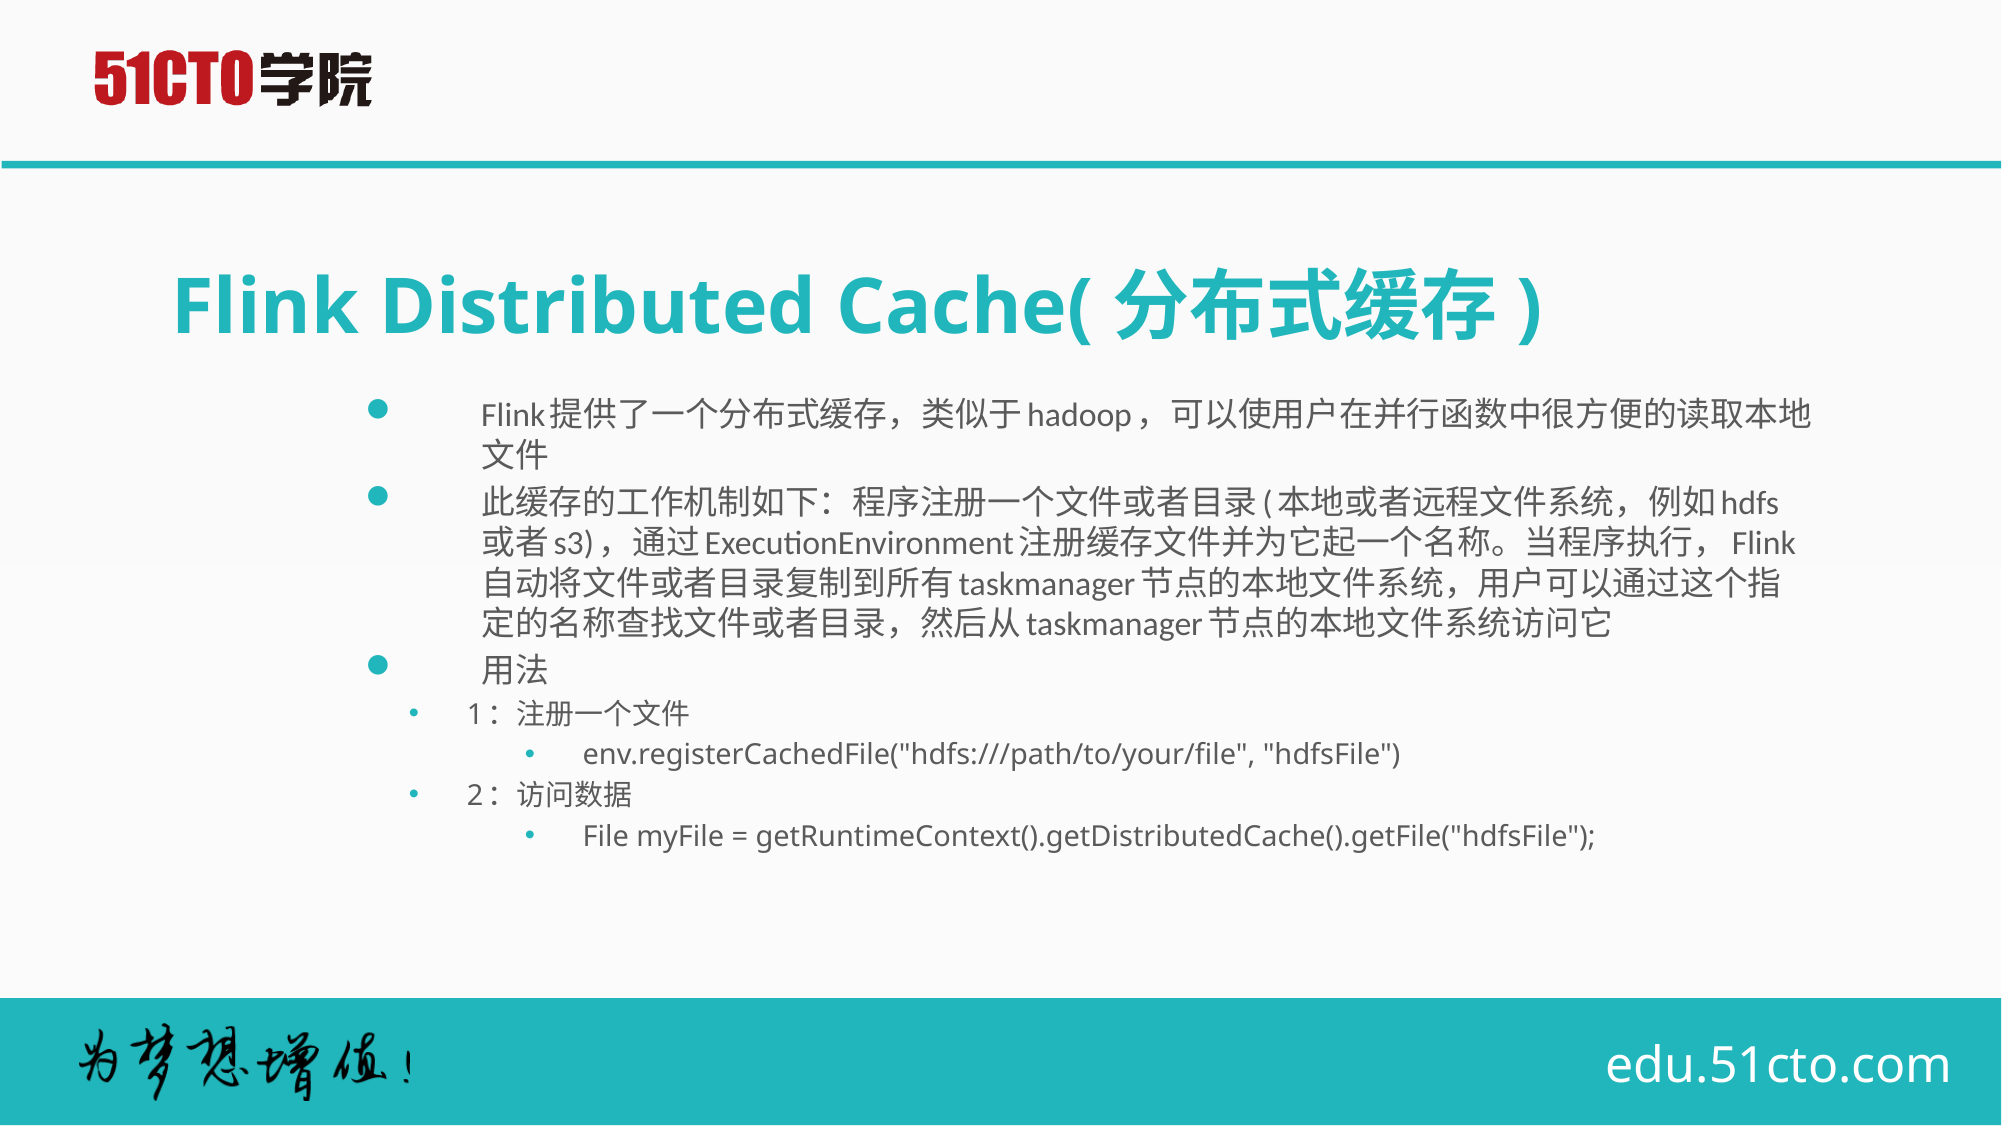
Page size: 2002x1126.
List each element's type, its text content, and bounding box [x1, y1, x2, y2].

title Flink Distributed Cache(分布式缓存) [156, 243, 1831, 362]
list Flink提供了一个分布式缓存，类似于hadoop，可以使用户在并行函数中很方便的读取本地文件 此缓存的工作机制如下：程序注册一个文件或者目录(本地或者远程文件系统，例如hdfs或者s3)，通过ExecutionEnvironment注册缓存文件并为它起一个名称。当程序执行，Flink自动将文件或者目录复制到所有taskmanager节点的本地文件系统，用户可以通过这个指定的名称查找文件或者目录，然后从taskmanager节点的本地文件系统访问它 用法 1：注册一个文件 env.registerCachedFile("hdfs:///path/to/your/file", "hdfsFile") 2：访问数据 File myFile = getRuntimeContext().getDistributedCache().getFile("hdfsFile"); [161, 385, 1828, 870]
picture [90, 42, 375, 111]
picture [79, 1023, 410, 1101]
